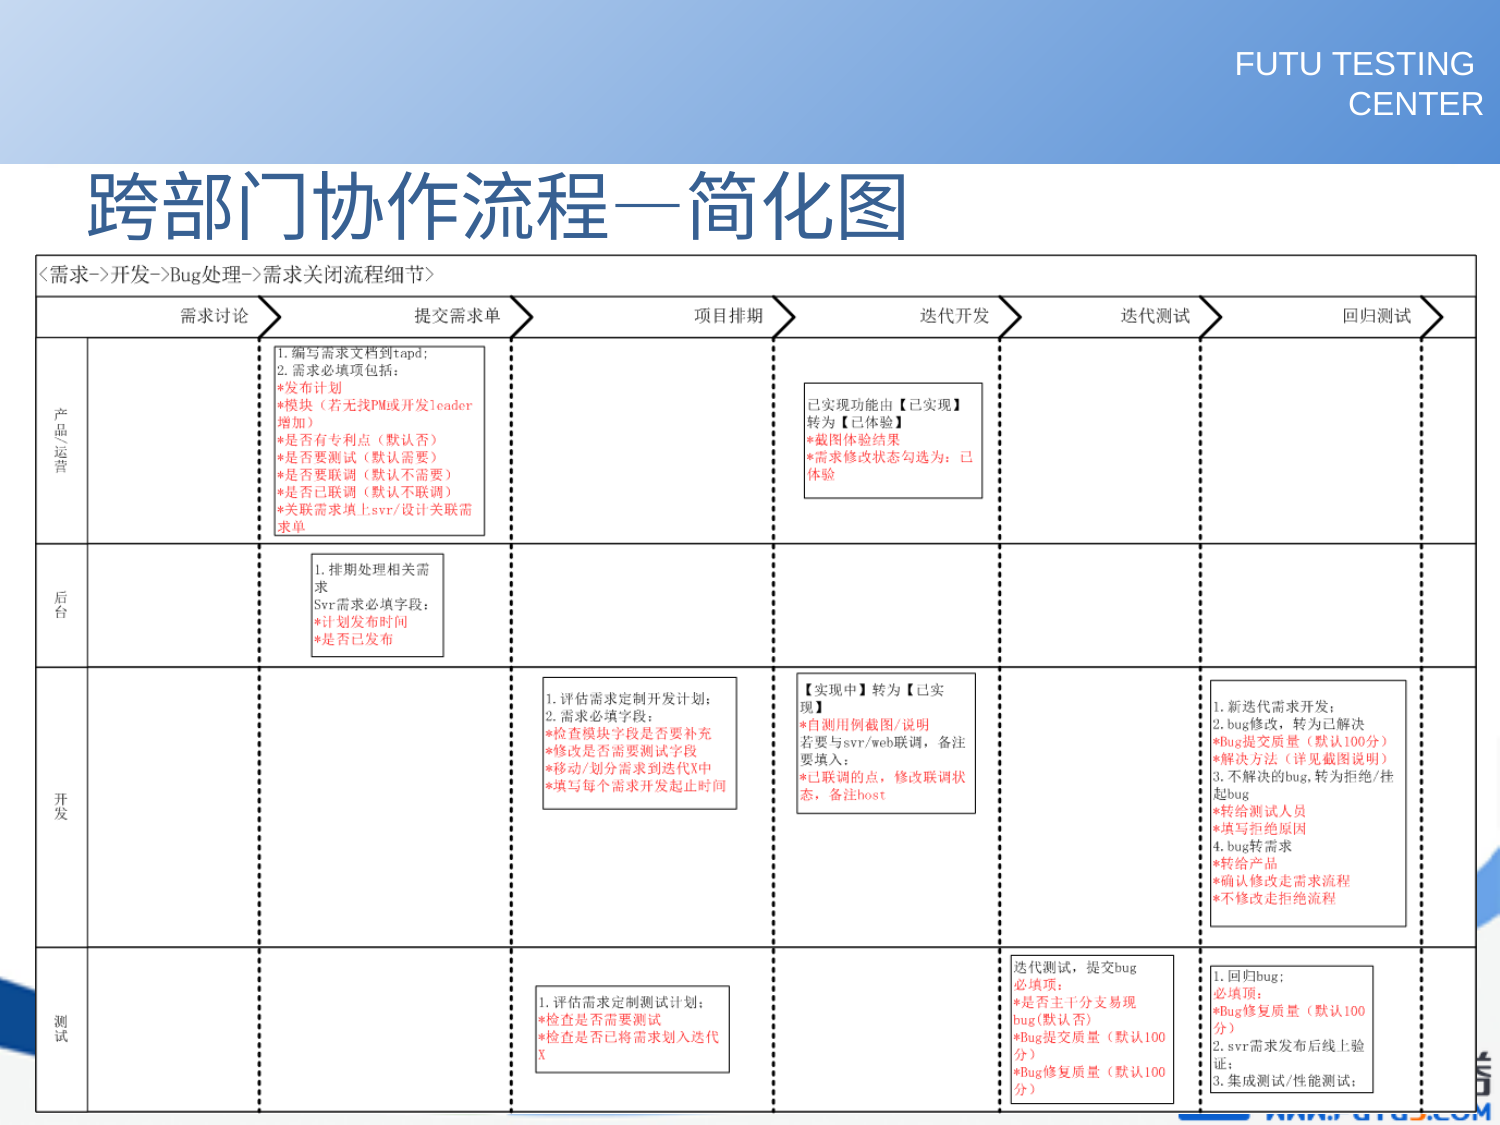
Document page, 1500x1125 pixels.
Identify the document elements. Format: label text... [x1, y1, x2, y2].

picture [0, 164, 1500, 1125]
list 跨部门协作流程—简化图 [70, 152, 1097, 247]
title FUTU TESTING CENTER [0, 0, 1500, 164]
